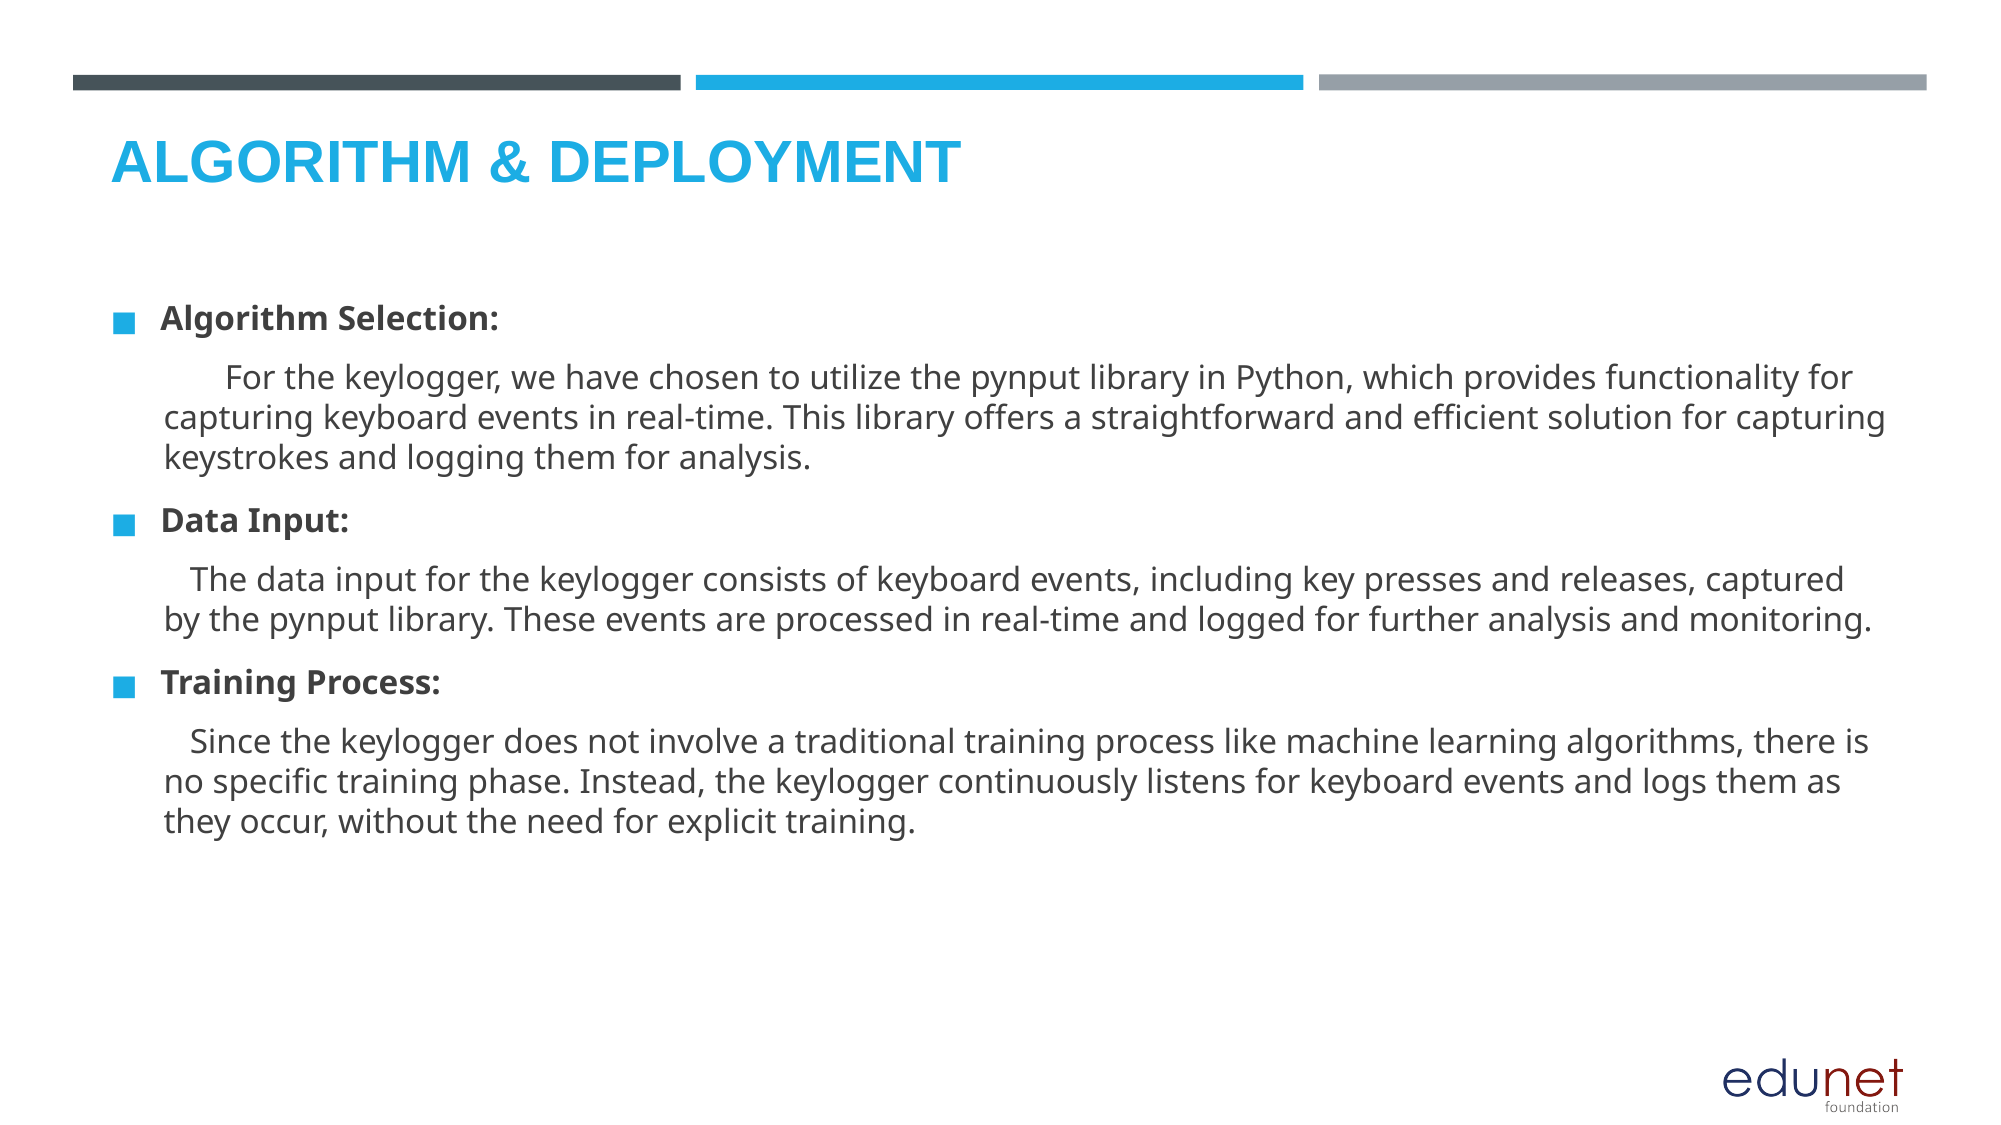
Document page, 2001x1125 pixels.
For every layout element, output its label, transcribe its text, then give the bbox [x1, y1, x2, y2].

title ALGORITHM & DEPLOYMENT [95, 115, 1905, 203]
picture [1719, 1056, 1905, 1116]
list Algorithm Selection: For the keylogger, we have chosen to utilize the pynput library in Python, which provides functionality for capturing keyboard events in real-time. This library offers a straightforward and efficient solution for capturing keystrokes and logging them for analysis. Data Input: The data input for the keylogger consists of keyboard events, including key presses and releases, captured by the pynput library. These events are processed in real-time and logged for further analysis and monitoring. Training Process: Since the keylogger does not involve a traditional training process like machine learning algorithms, there is no specific training phase. Instead, the keylogger continuously listens for keyboard events and logs them as they occur, without the need for explicit training. [95, 213, 1905, 981]
